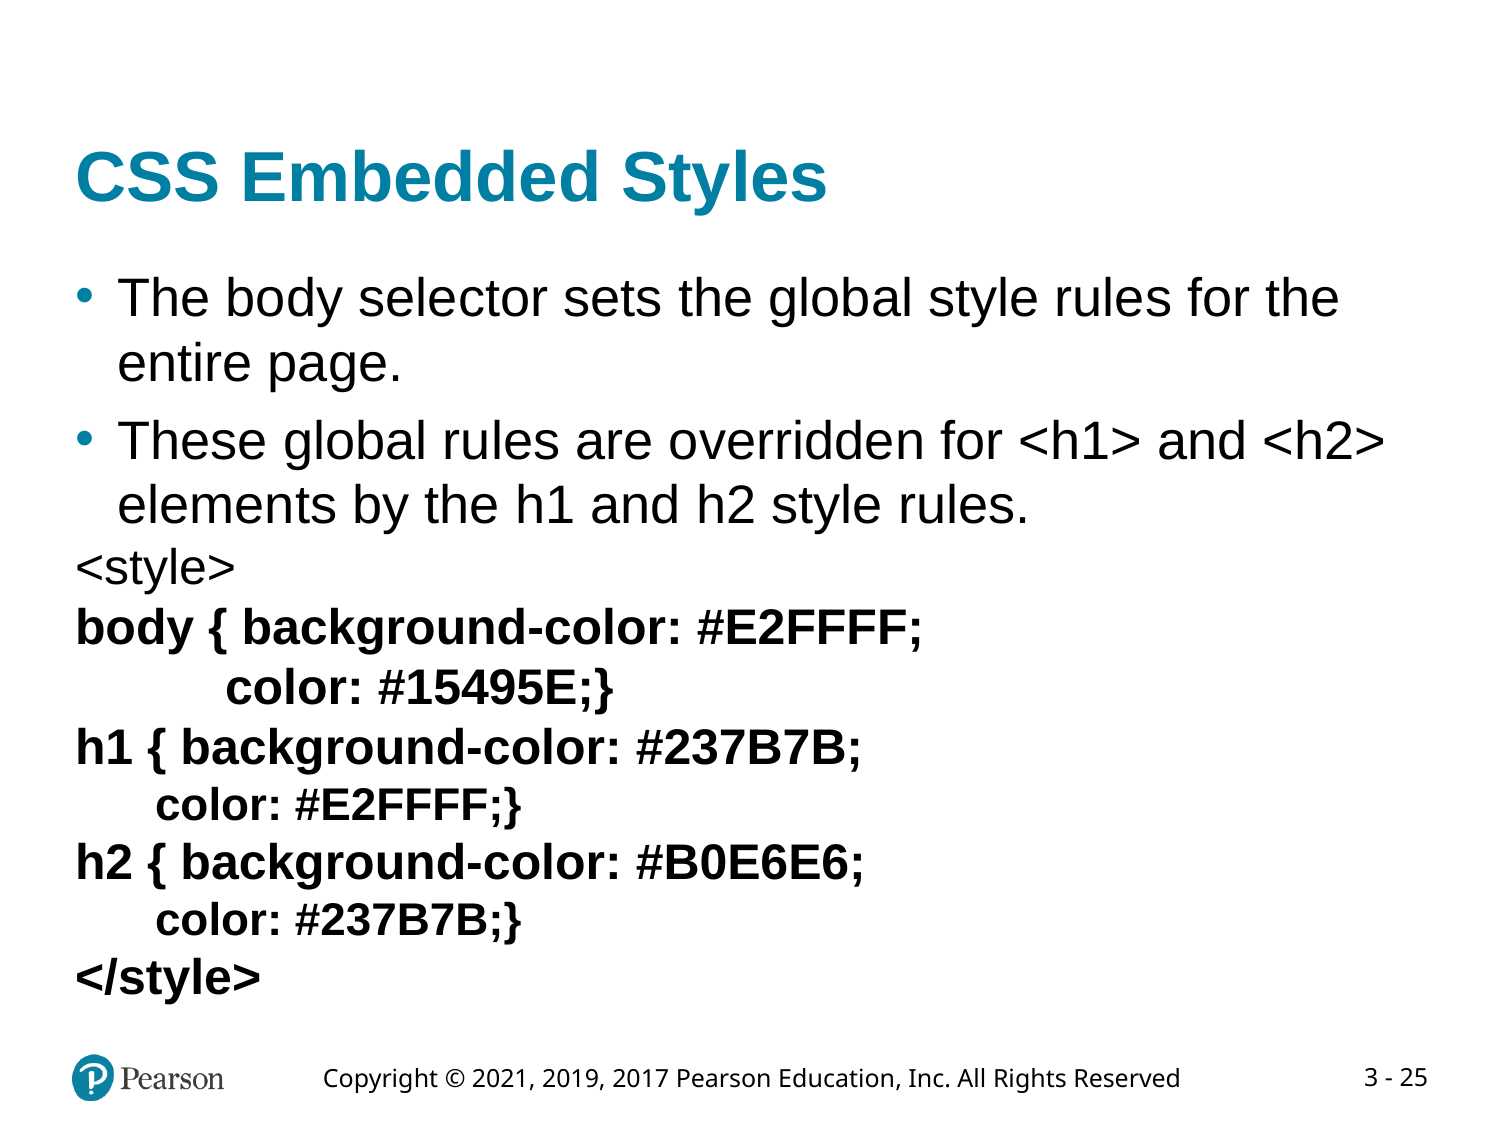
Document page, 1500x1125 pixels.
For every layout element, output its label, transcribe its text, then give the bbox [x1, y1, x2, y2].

picture [99, 1054, 224, 1101]
picture [72, 1054, 89, 1072]
picture [72, 1087, 83, 1101]
list The body selector sets the global style rules for the entire page. These global rules are overridden for <h1> and <h2> elements by the h1 and h2 style rules. <style> body { background-color: #E2FFFF; color: #15495E;} h1 { background-color: #237B7B; color: #E2FFFF;} h2 { background-color: #B0E6E6; color: #237B7B;} </style> [75, 262, 1425, 1038]
picture [81, 1064, 107, 1089]
title CSS Embedded Styles [75, 35, 1425, 216]
